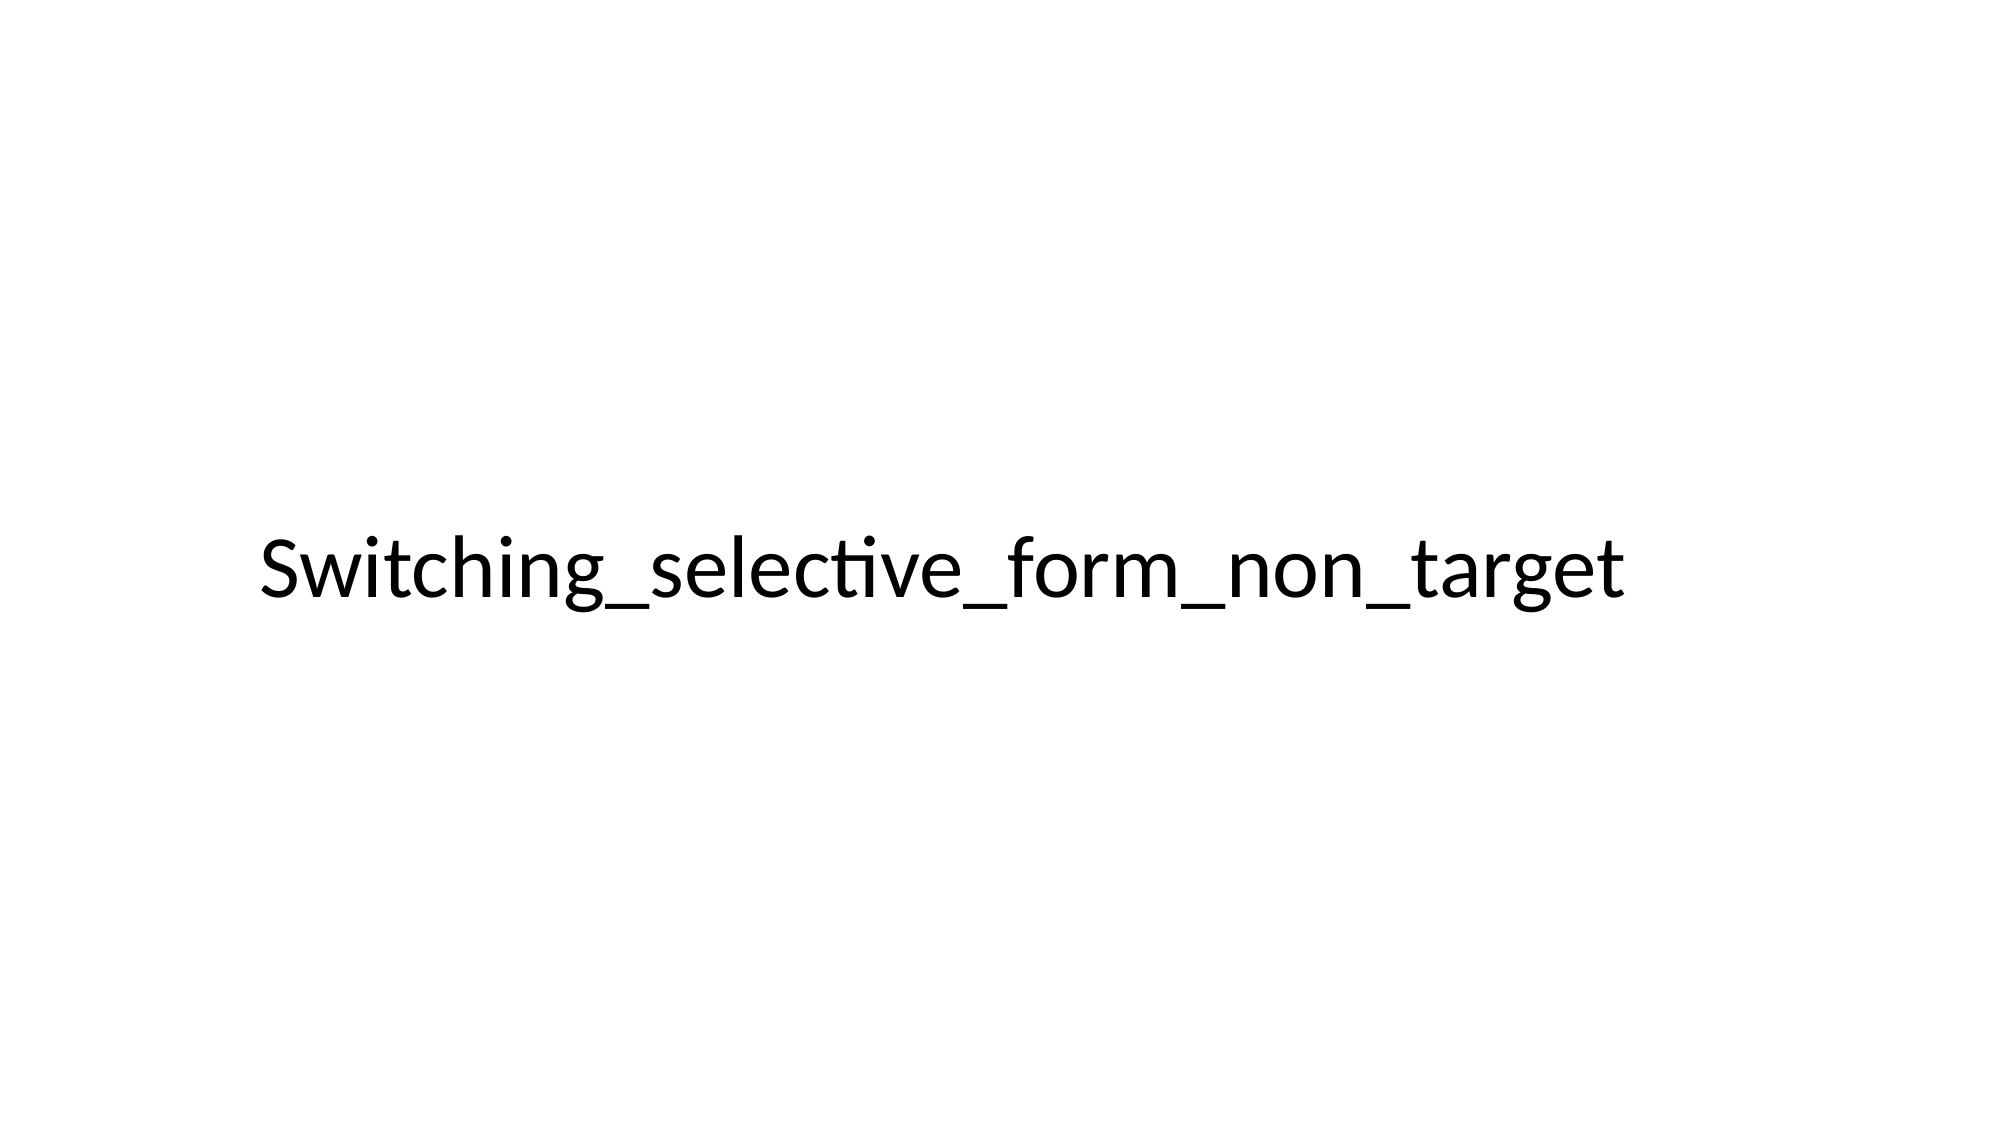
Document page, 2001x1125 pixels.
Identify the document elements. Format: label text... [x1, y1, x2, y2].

text_box Switching_selective_form_non_target [232, 501, 1655, 623]
